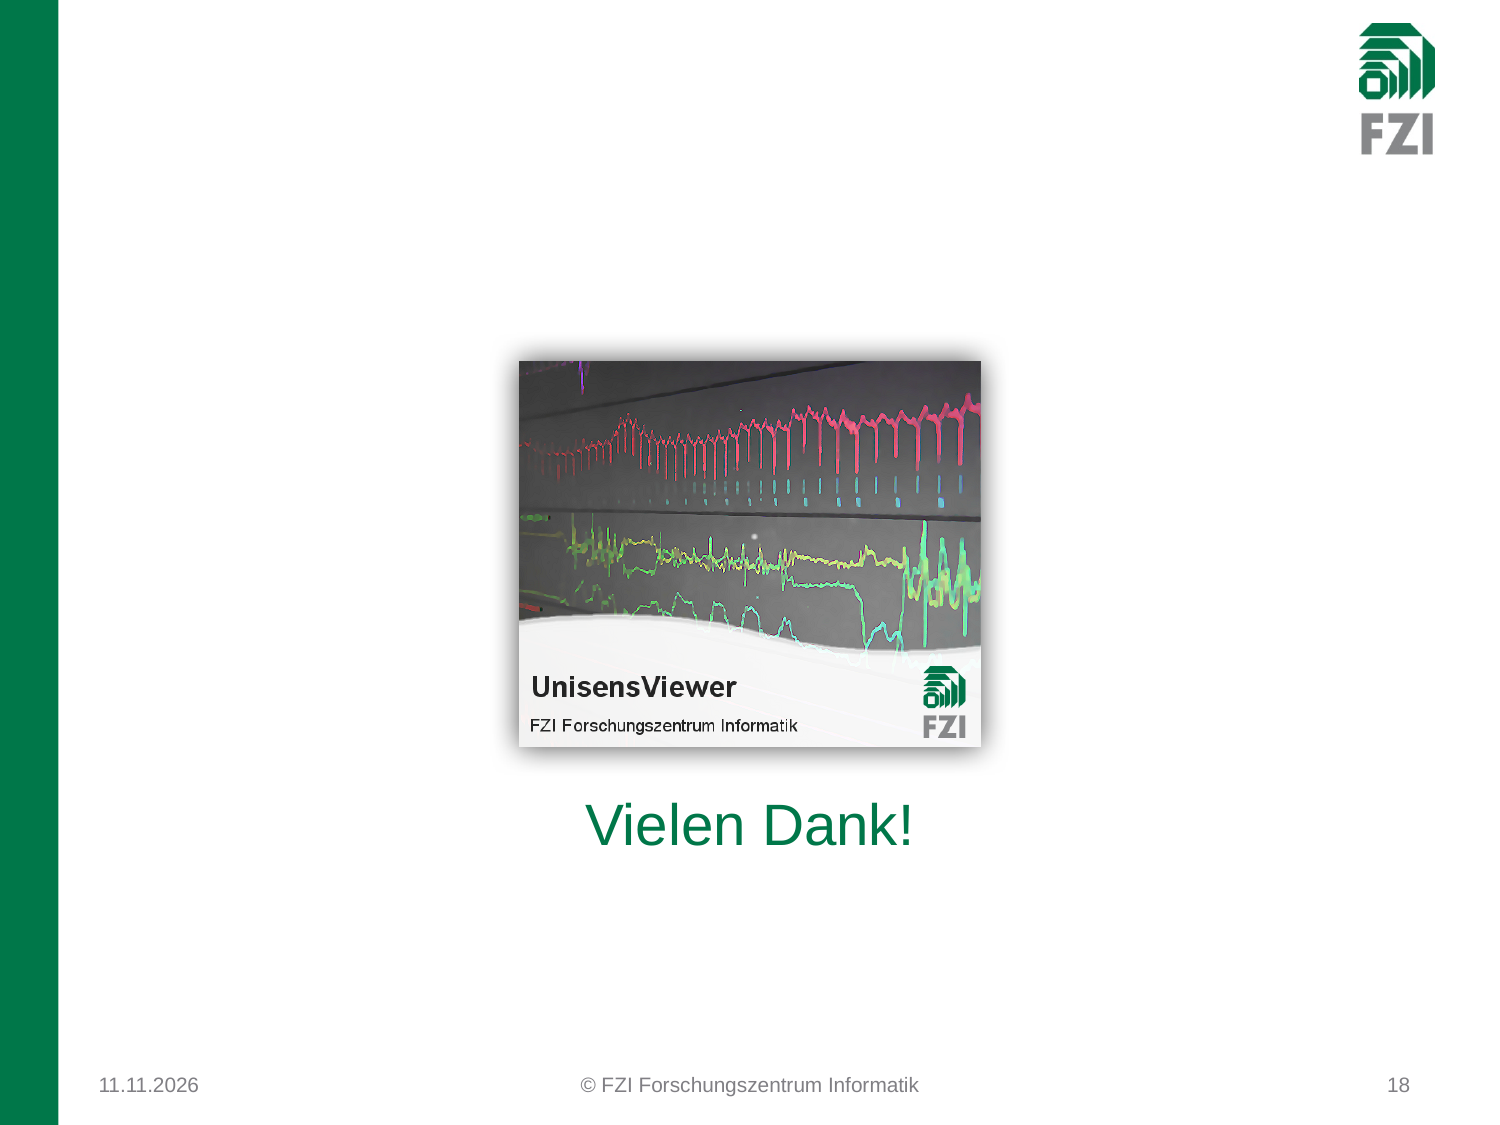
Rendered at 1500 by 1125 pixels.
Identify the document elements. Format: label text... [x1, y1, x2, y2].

title Vielen Dank! [498, 747, 1002, 898]
footer © FZI Forschungszentrum Informatik [512, 1066, 988, 1103]
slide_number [83, 1066, 434, 1103]
slide_number 18 [1074, 1066, 1425, 1103]
picture [519, 361, 981, 748]
picture [1359, 23, 1435, 156]
